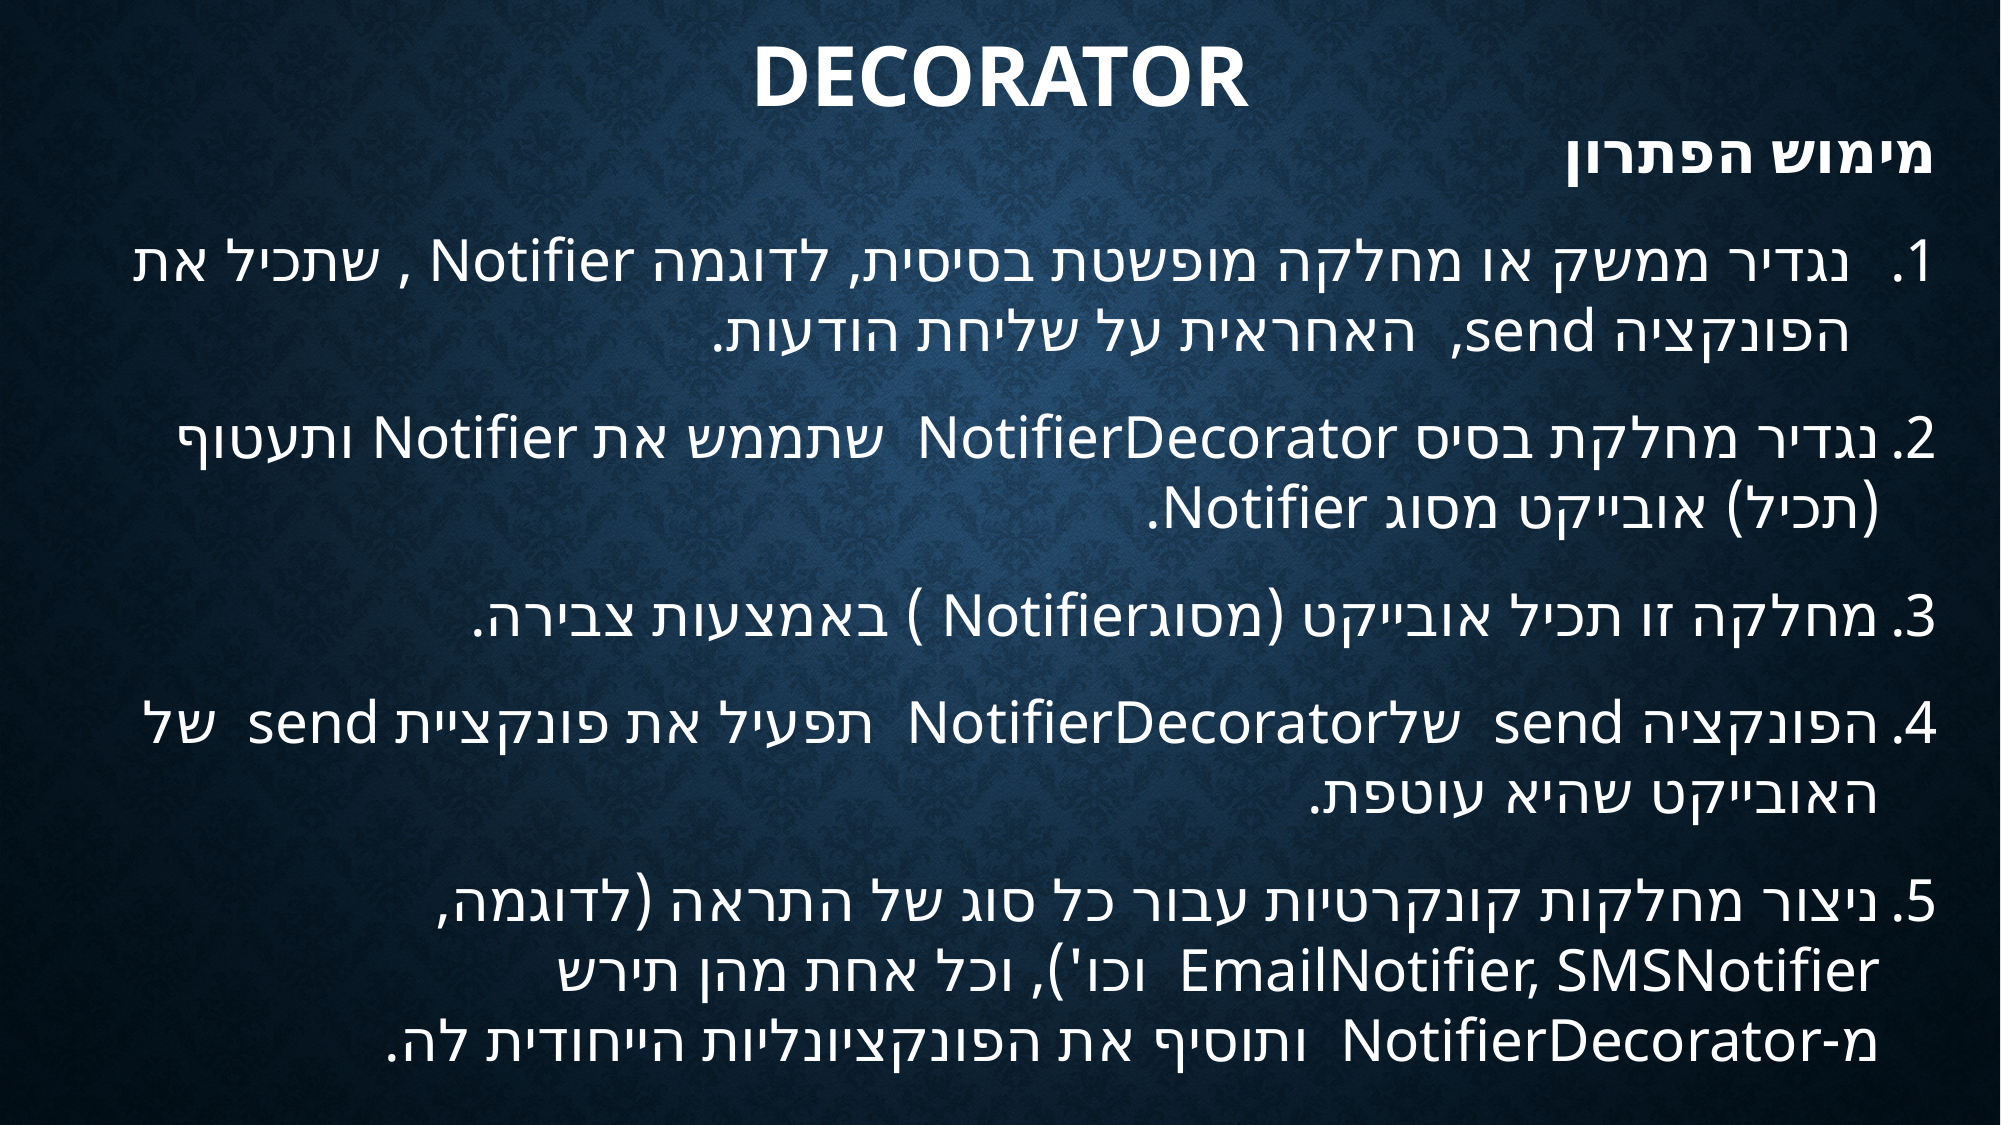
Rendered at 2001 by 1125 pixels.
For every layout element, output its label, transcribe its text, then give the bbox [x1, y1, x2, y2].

text_box Decorator [193, 21, 1807, 113]
text_box מימוש הפתרון נגדיר ממשק או מחלקה מופשטת בסיסית, לדוגמה Notifier , שתכיל את הפונקציה send, האחראית על שליחת הודעות. נגדיר מחלקת בסיס NotifierDecorator שתממש את Notifier ותעטוף (תכיל) אובייקט מסוג Notifier. מחלקה זו תכיל אובייקט (מסוגNotifier ) באמצעות צבירה. הפונקציה send שלNotifierDecorator תפעיל את פונקציית send של האובייקט שהיא עוטפת. ניצור מחלקות קונקרטיות עבור כל סוג של התראה (לדוגמה, EmailNotifier, SMSNotifier וכו'), וכל אחת מהן תירש מ-NotifierDecorator ותוסיף את הפונקציונליות הייחודית לה. [124, 113, 1938, 1073]
